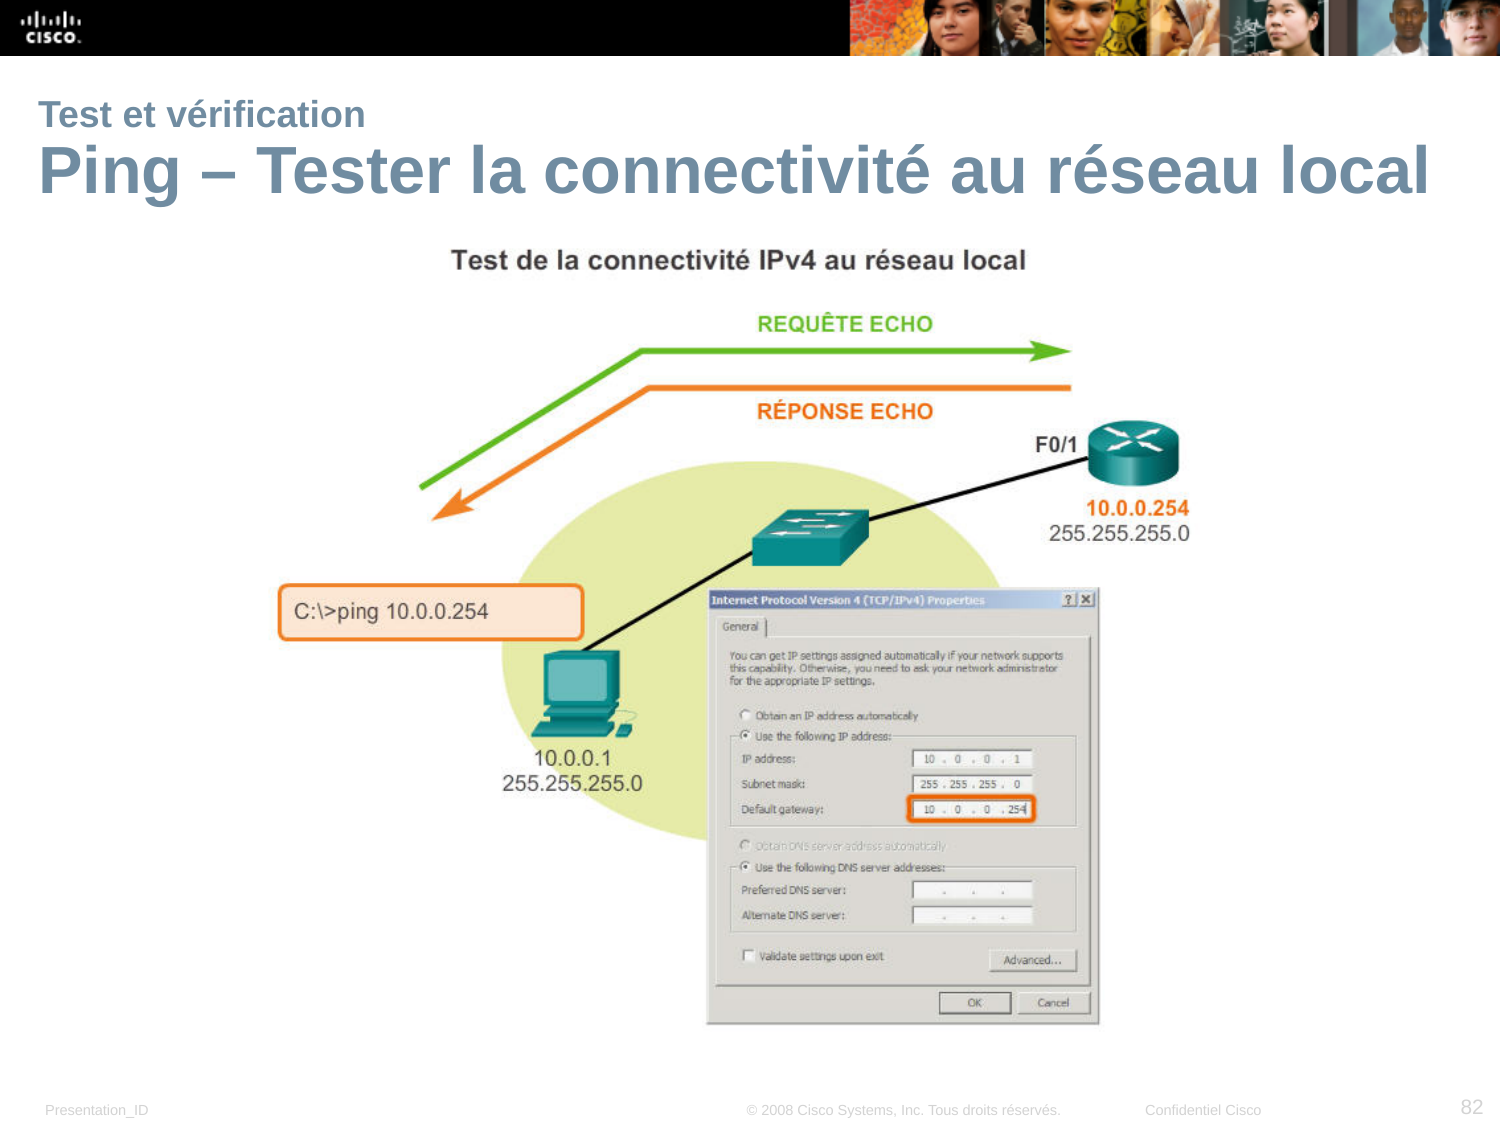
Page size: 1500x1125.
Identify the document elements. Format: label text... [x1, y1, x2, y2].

picture [0, 0, 1500, 56]
title Test et vérification Ping – Tester la connectivité au réseau local [24, 52, 1481, 215]
picture [257, 237, 1217, 1053]
